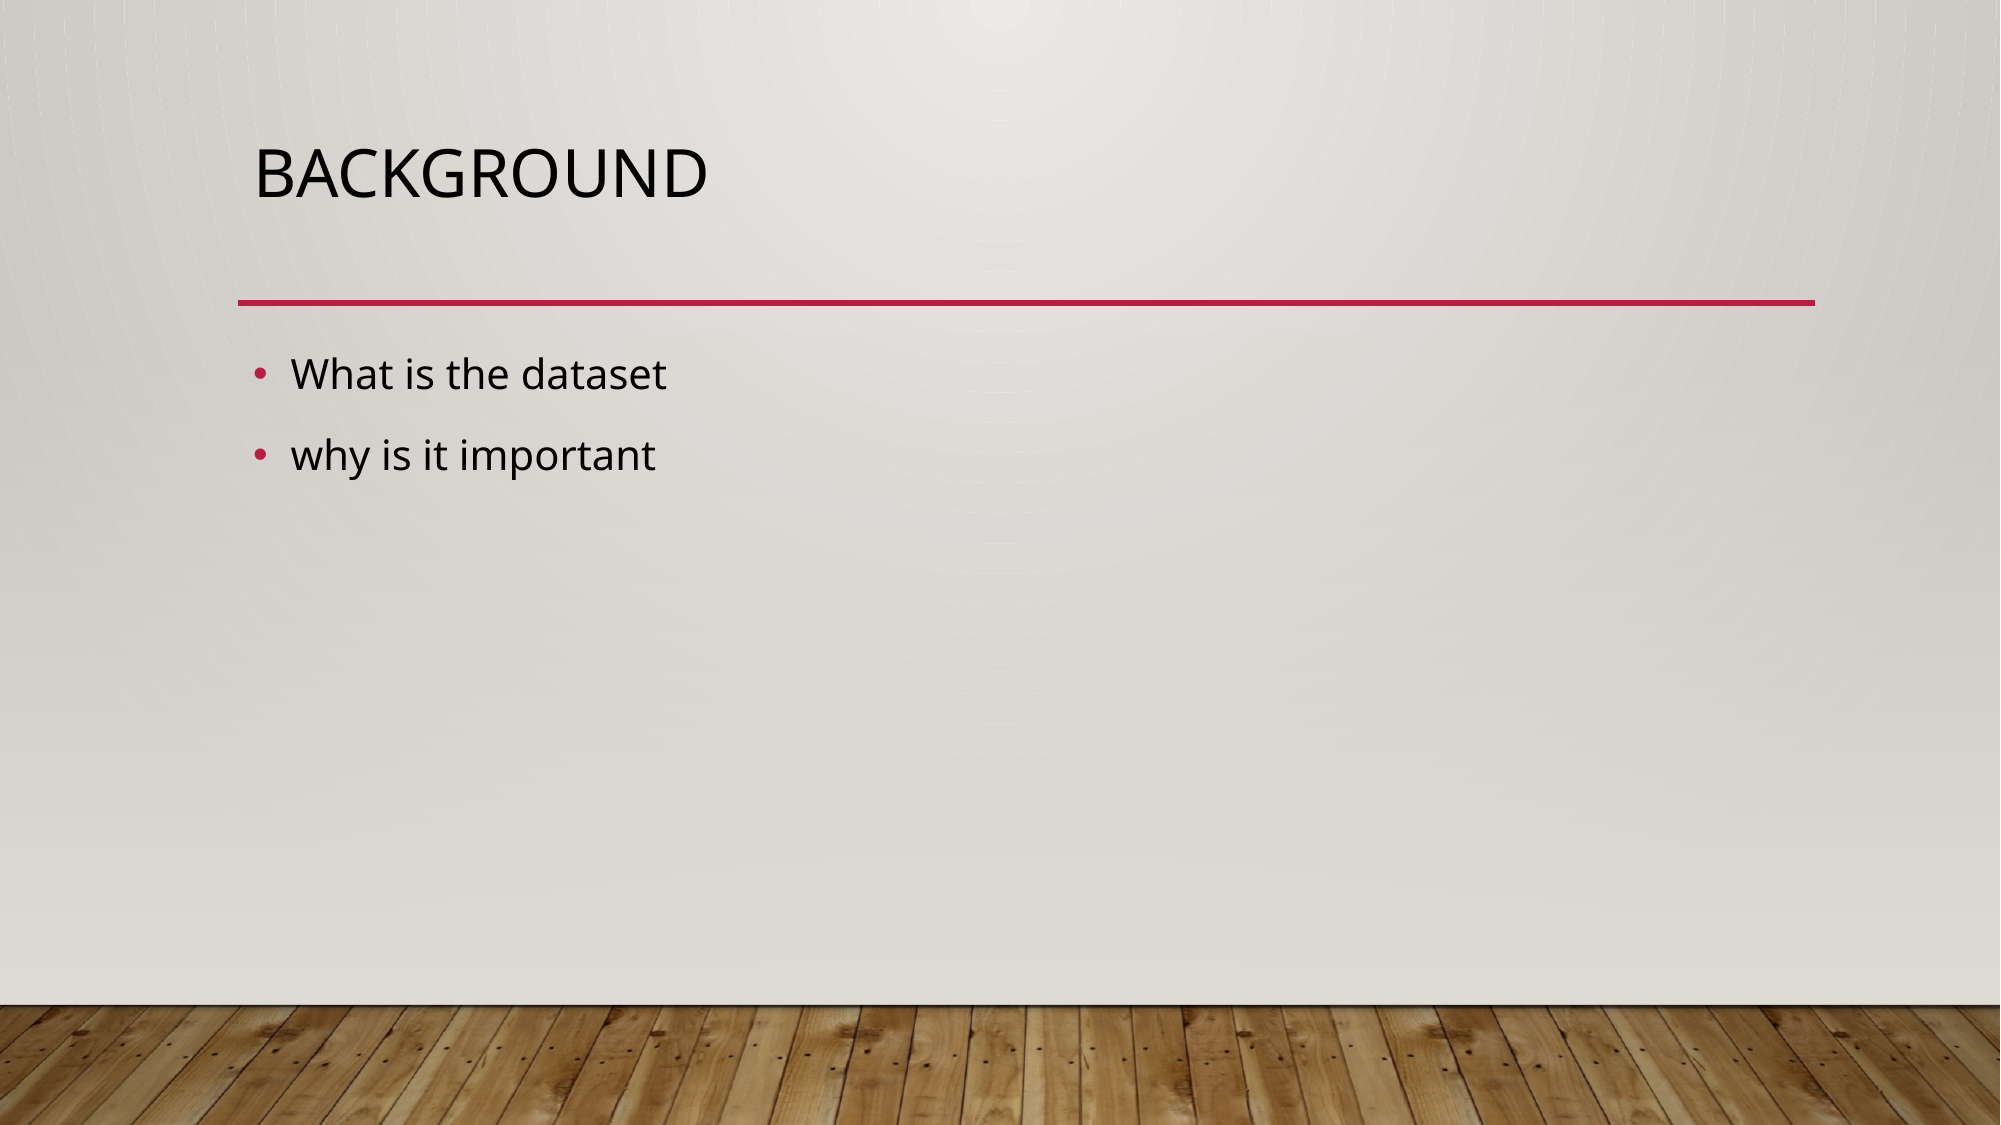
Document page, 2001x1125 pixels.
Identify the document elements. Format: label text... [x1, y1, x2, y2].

list What is the dataset why is it important [238, 330, 1814, 897]
title Background [238, 131, 1814, 305]
picture [0, 1005, 2000, 1125]
